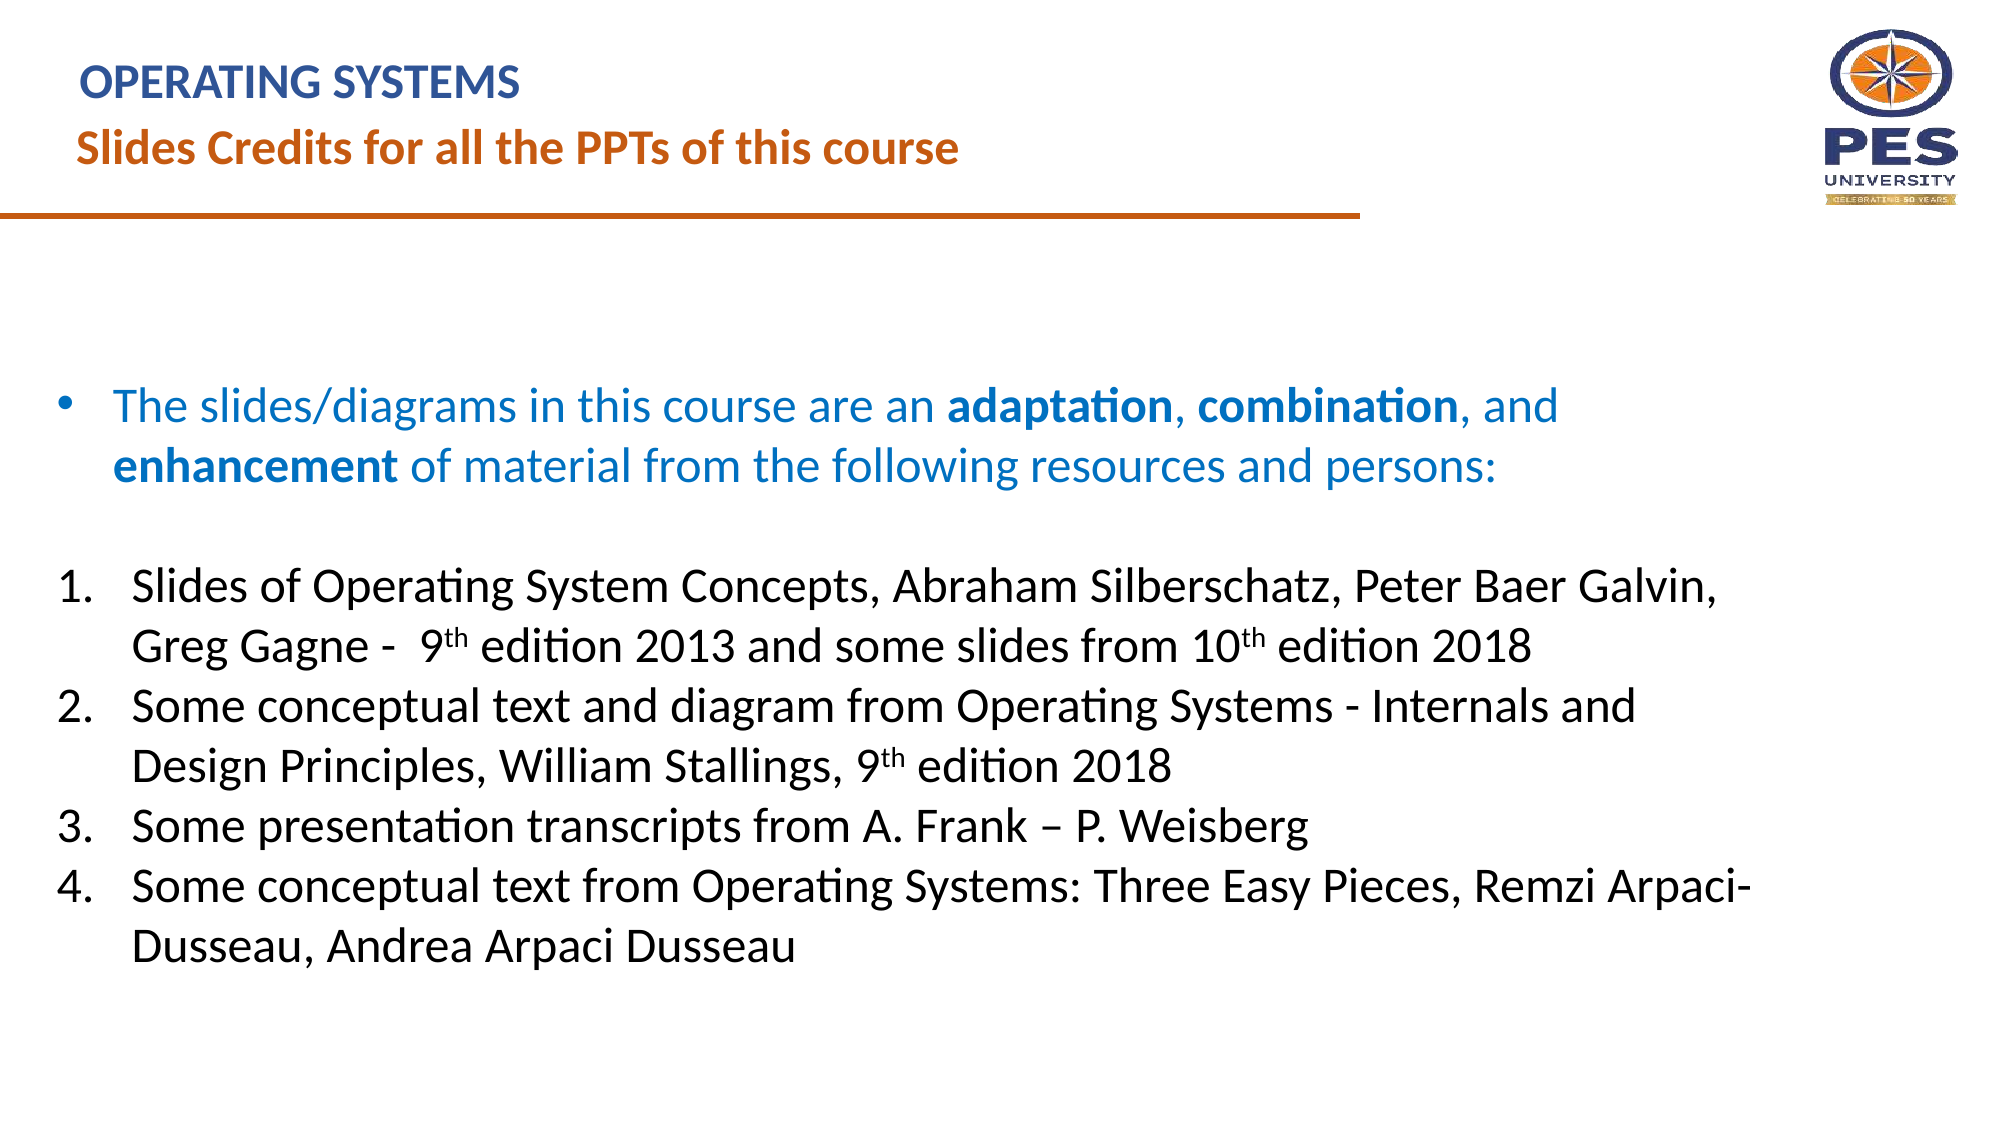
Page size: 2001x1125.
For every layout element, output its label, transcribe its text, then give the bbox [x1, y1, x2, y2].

picture [1824, 29, 1958, 205]
text_box OPERATING SYSTEMS [64, 41, 1295, 117]
text_box Slides Credits for all the PPTs of this course [60, 106, 1374, 182]
text_box The slides/diagrams in this course are an adaptation, combination, and enhancement of material from the following resources and persons: Slides of Operating System Concepts, Abraham Silberschatz, Peter Baer Galvin, Greg Gagne - 9th edition 2013 and some slides from 10th edition 2018 Some conceptual text and diagram from Operating Systems - Internals and Design Principles, William Stallings, 9th edition 2018 Some presentation transcripts from A. Frank – P. Weisberg Some conceptual text from Operating Systems: Three Easy Pieces, Remzi Arpaci-Dusseau, Andrea Arpaci Dusseau [41, 372, 1797, 973]
